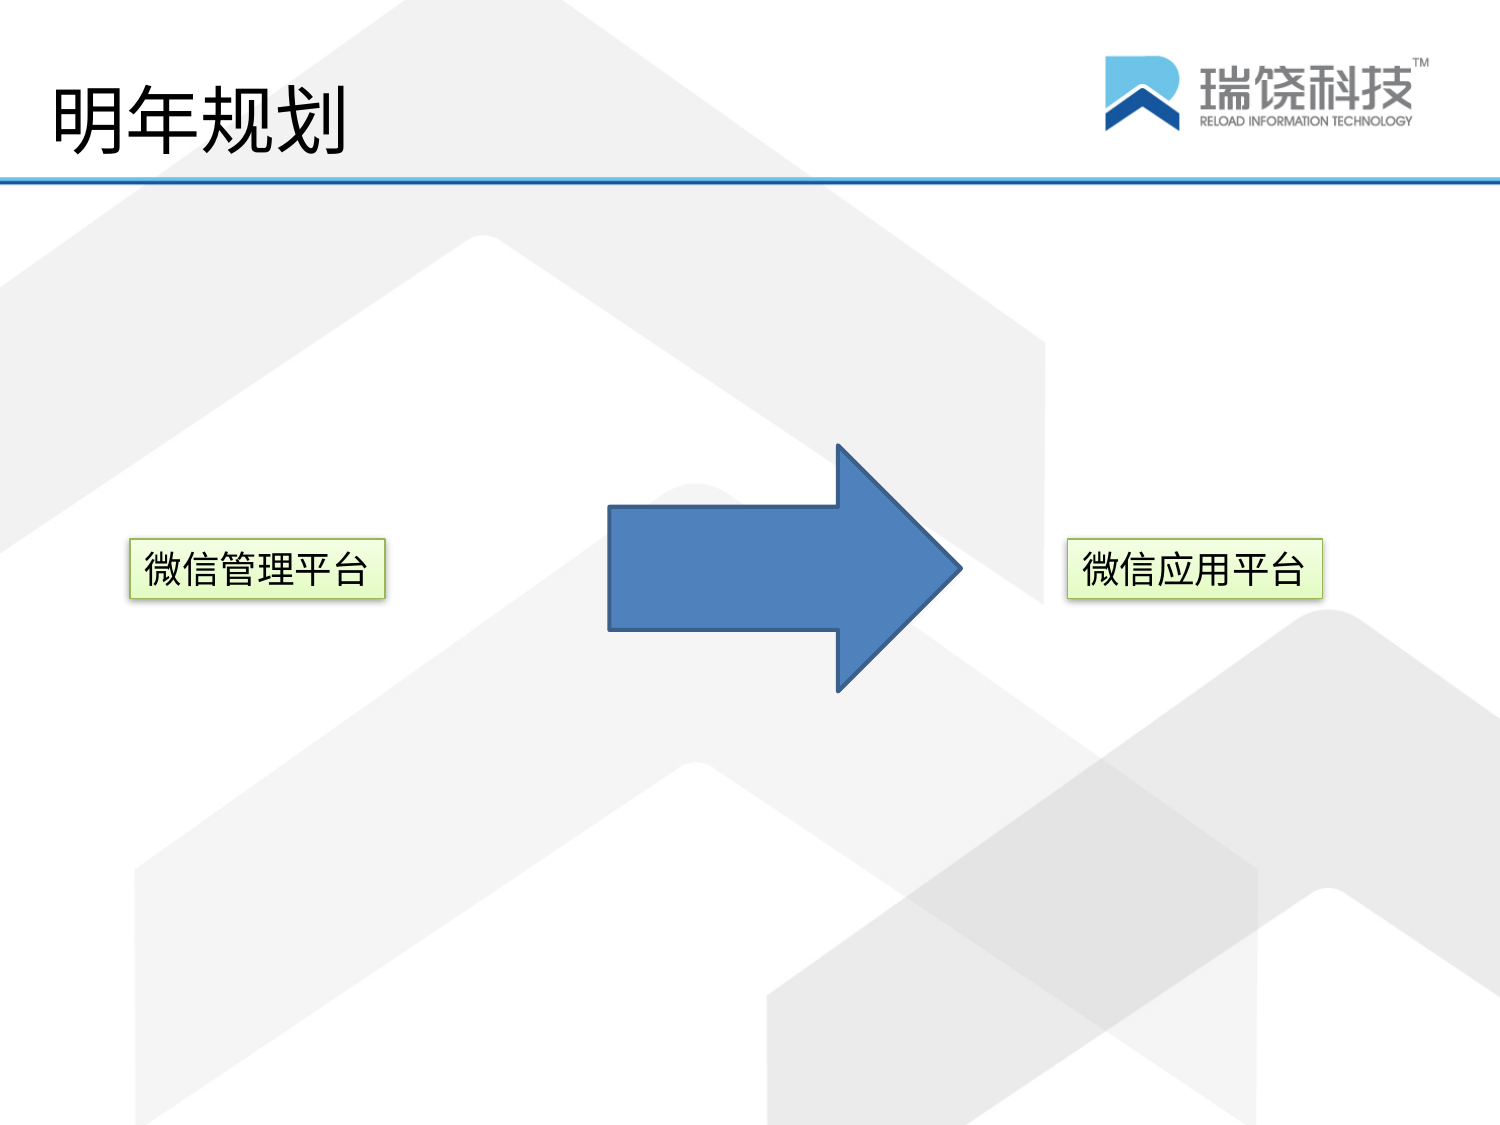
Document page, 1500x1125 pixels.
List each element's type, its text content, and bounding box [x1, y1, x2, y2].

text_box 明年规划 [35, 65, 493, 164]
text_box 微信应用平台 [1067, 538, 1323, 599]
text_box 微信管理平台 [129, 538, 386, 599]
picture [0, 0, 1500, 1125]
text_box [607, 443, 964, 694]
